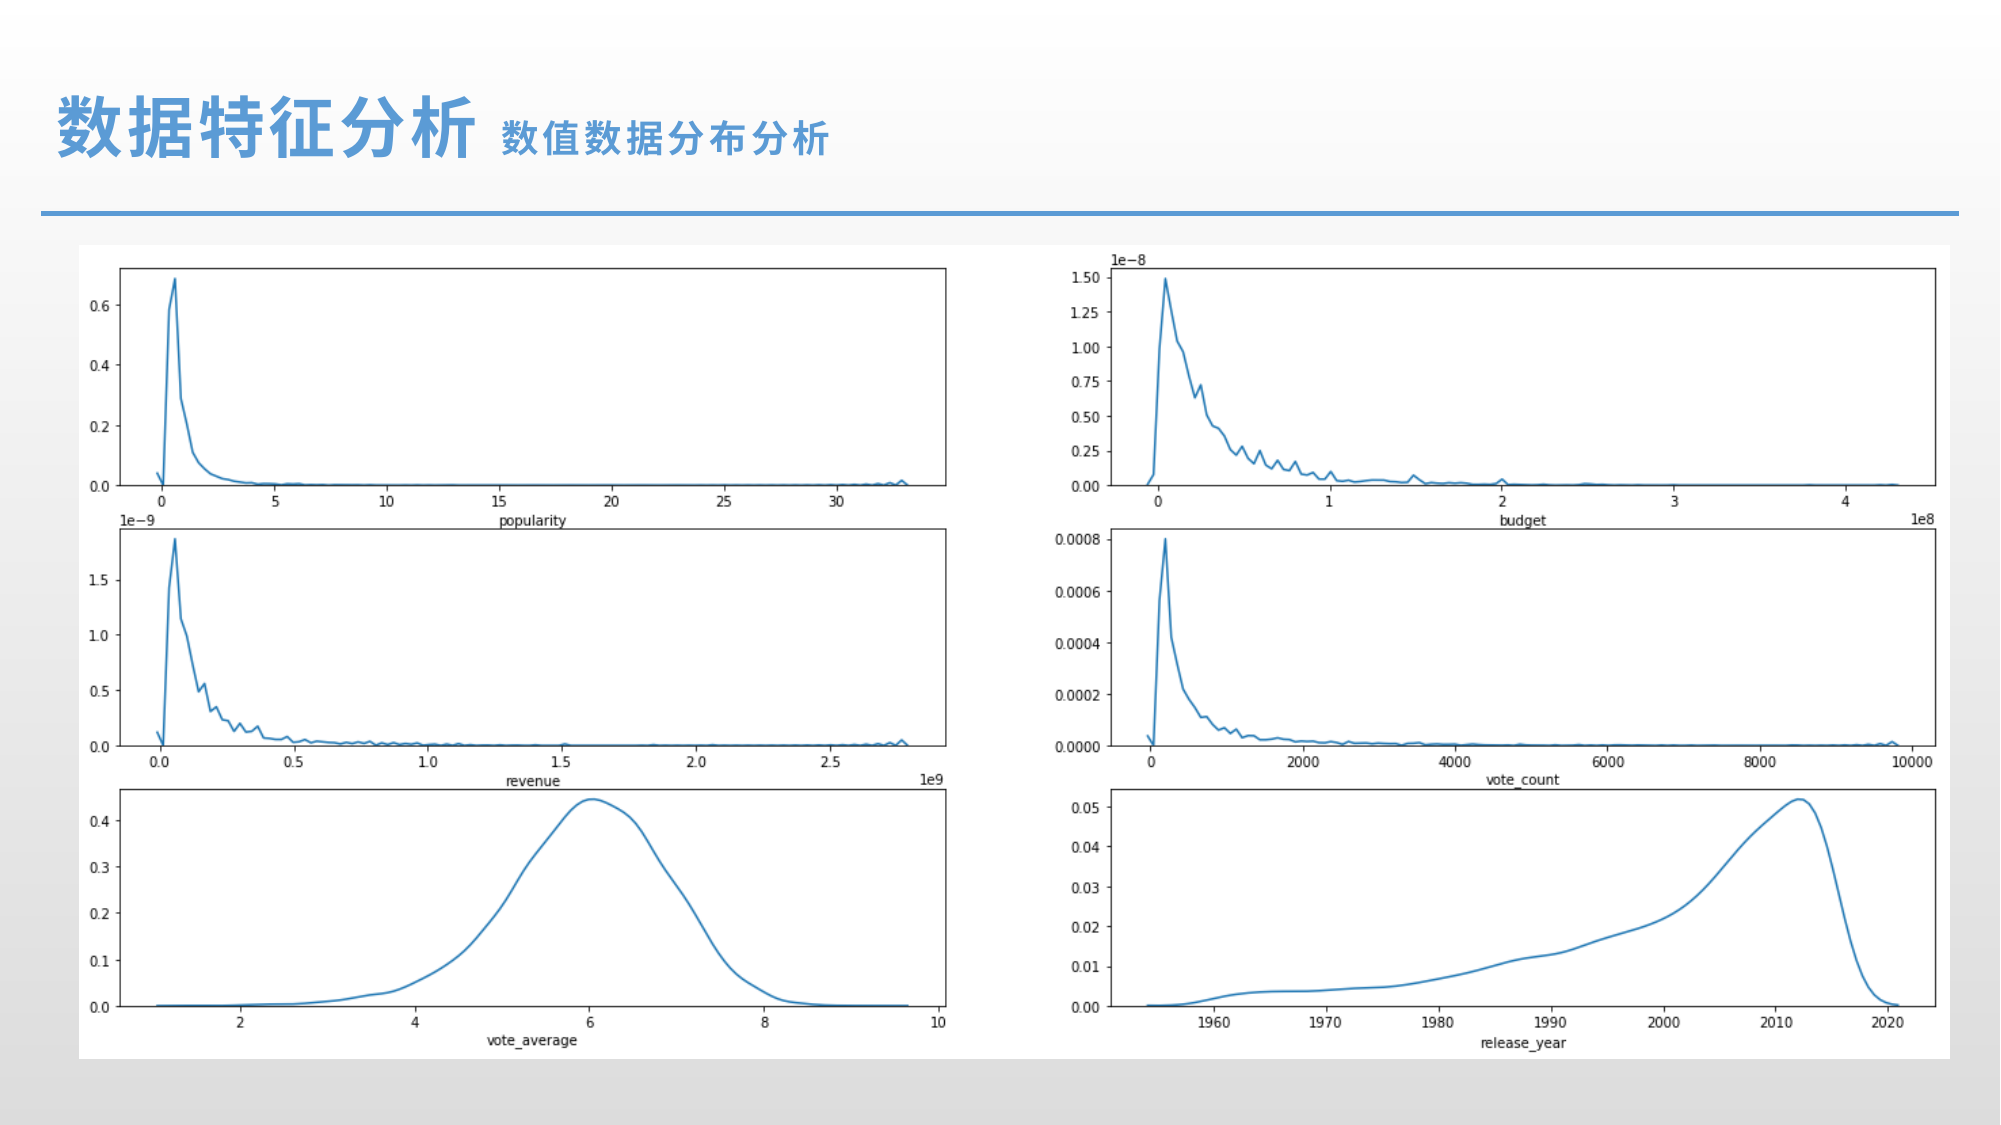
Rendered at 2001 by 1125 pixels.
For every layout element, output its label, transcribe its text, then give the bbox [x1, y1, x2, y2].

title 数据特征分析 数值数据分布分析 [41, 4, 1822, 174]
picture [79, 245, 1950, 1059]
